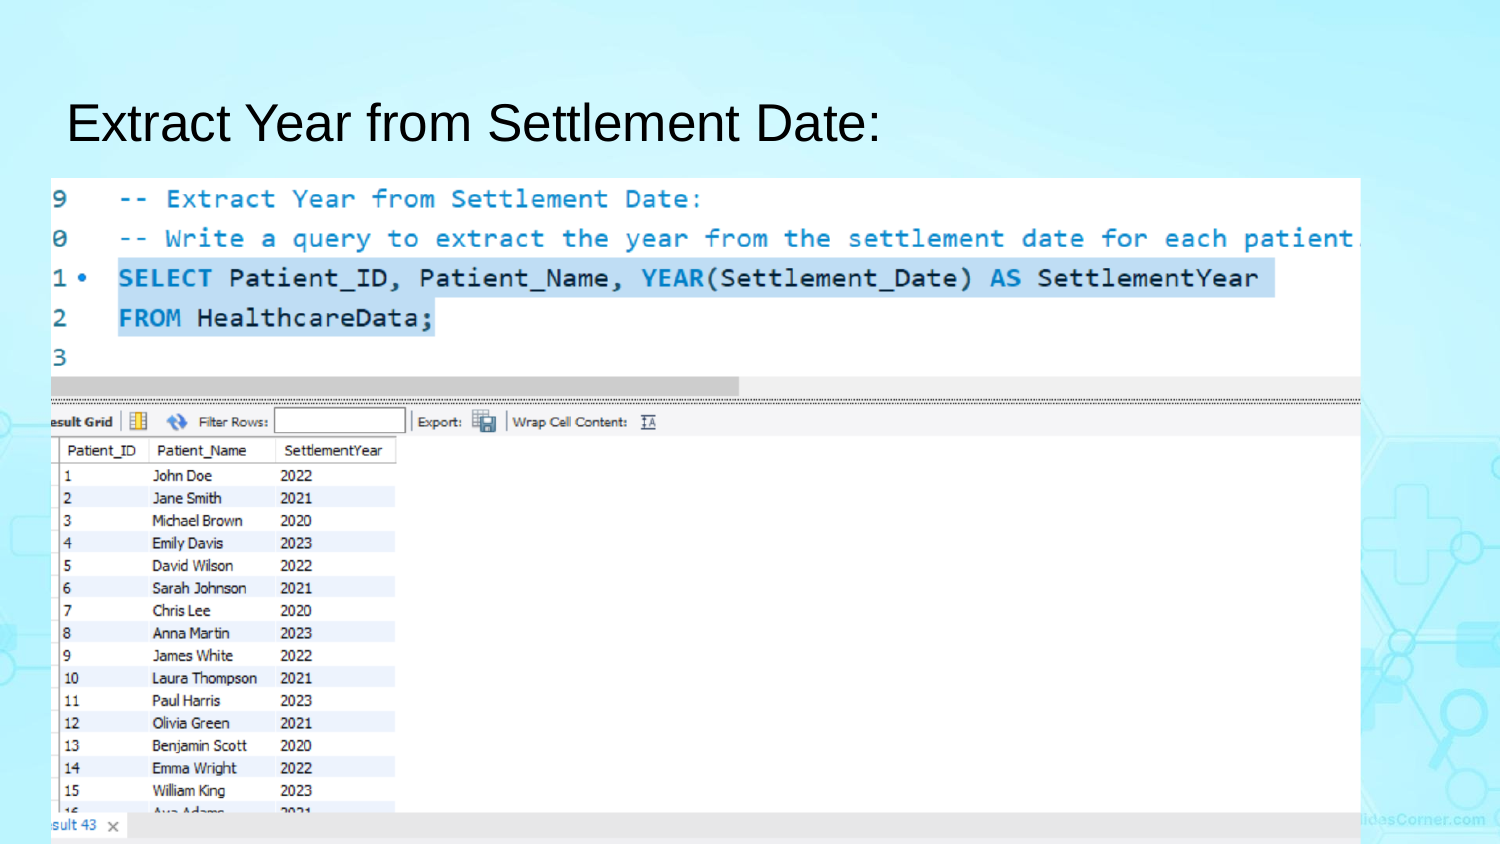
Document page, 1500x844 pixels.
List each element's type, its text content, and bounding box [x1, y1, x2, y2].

picture [0, 0, 1500, 844]
title Extract Year from Settlement Date: [51, 72, 1449, 167]
